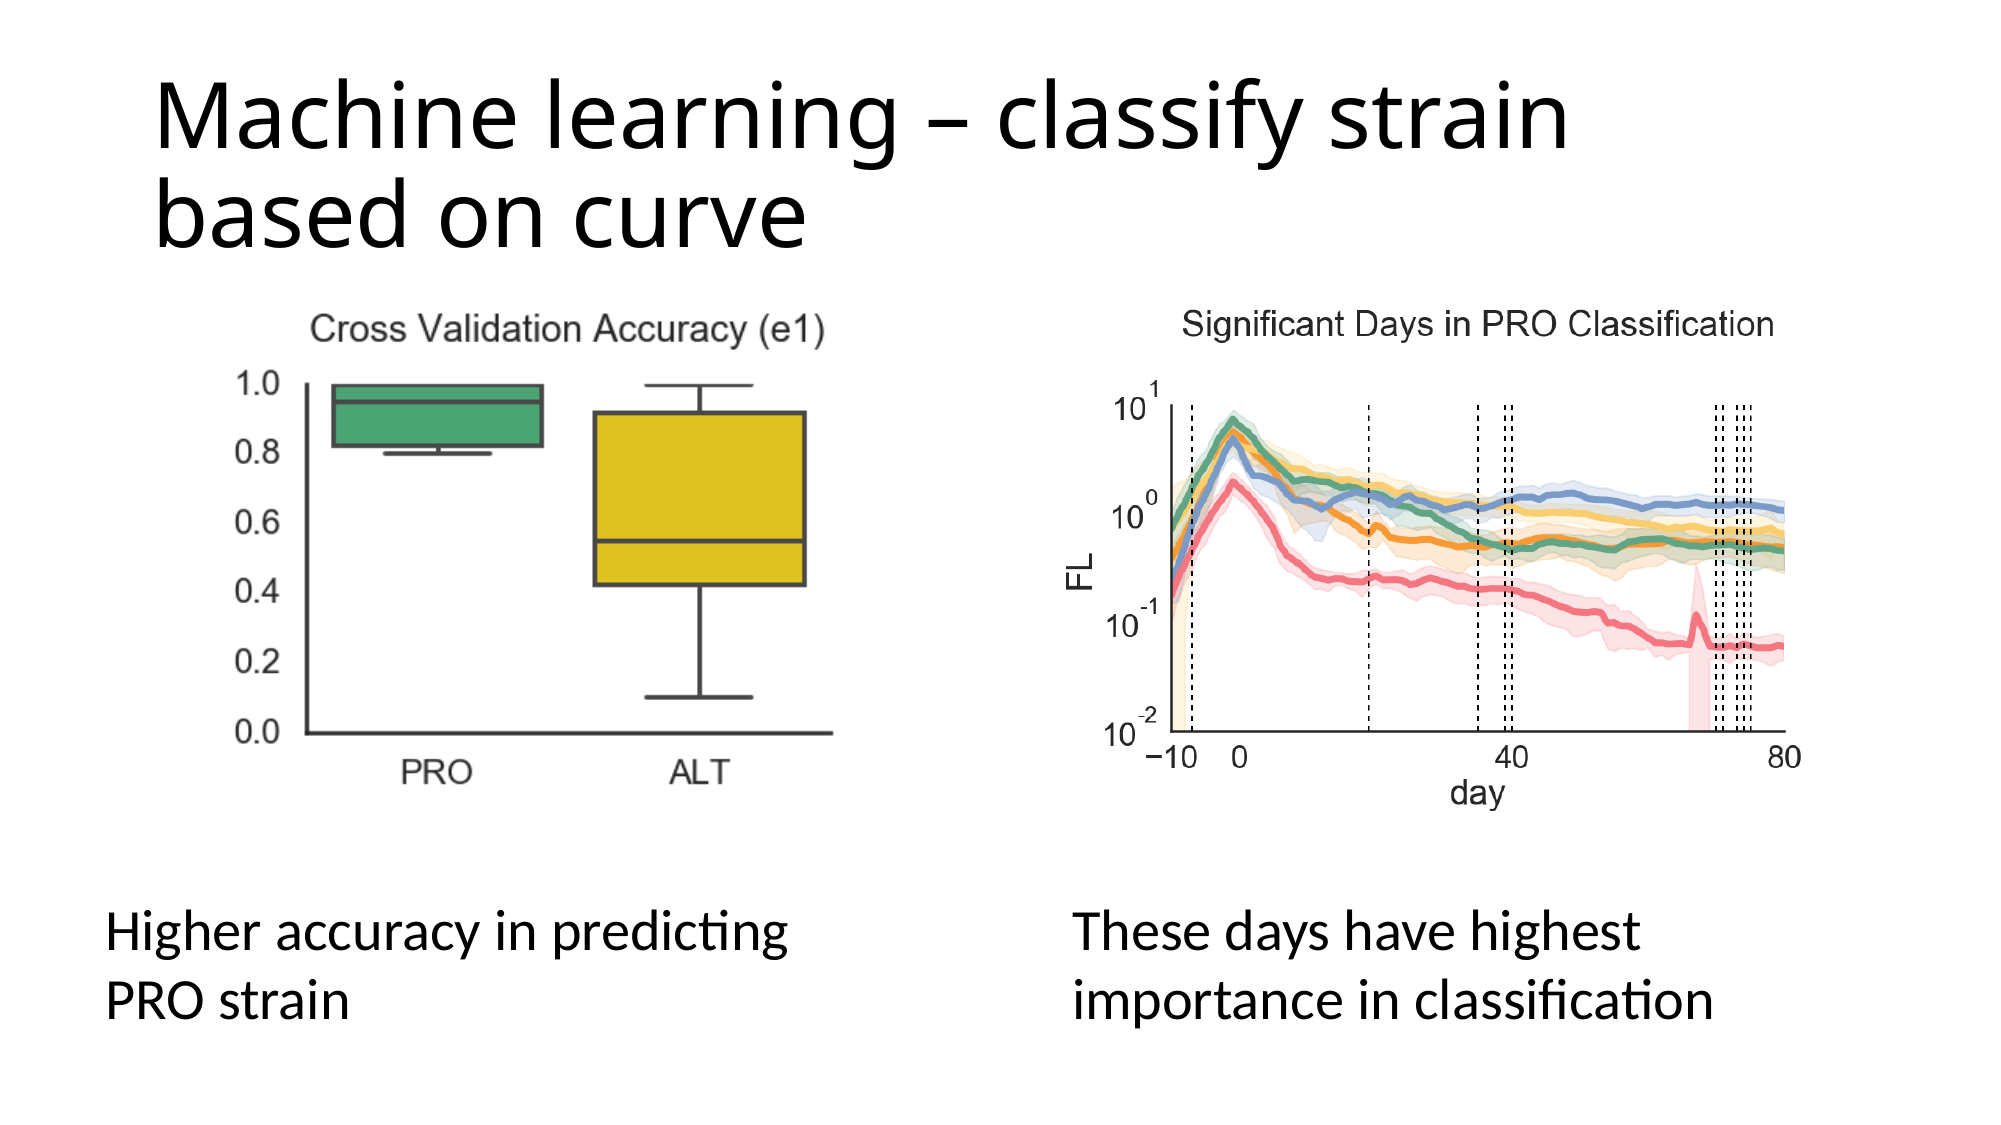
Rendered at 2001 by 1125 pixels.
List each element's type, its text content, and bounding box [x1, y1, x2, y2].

picture [222, 303, 840, 800]
picture [1057, 303, 1808, 817]
text_box These days have highest importance in classification [1057, 884, 1910, 1039]
text_box Higher accuracy in predicting PRO strain [90, 884, 869, 1039]
title Machine learning – classify strain based on curve [137, 59, 1863, 278]
